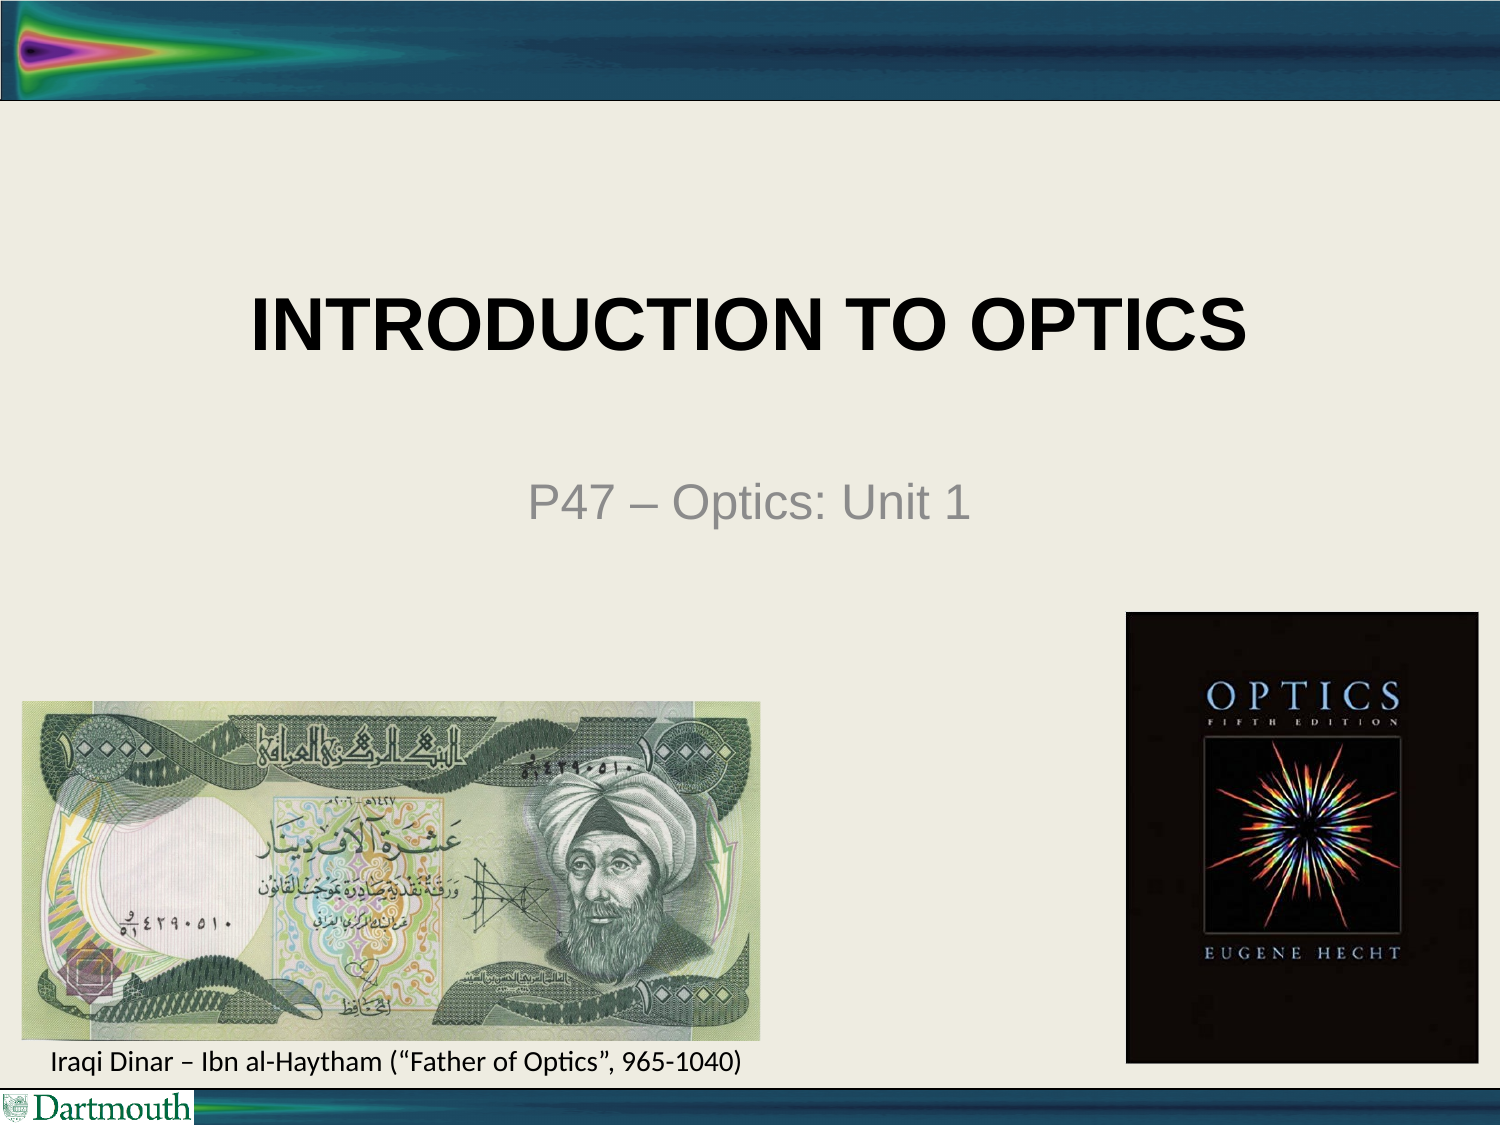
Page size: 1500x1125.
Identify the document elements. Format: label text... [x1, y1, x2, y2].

subtitle P47 – Optics: Unit 1 [225, 462, 1275, 750]
picture [0, 1090, 1500, 1125]
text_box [21, 700, 763, 1087]
title Introduction to Optics [112, 200, 1388, 442]
picture [2, 1, 1500, 100]
picture [1124, 610, 1479, 1064]
